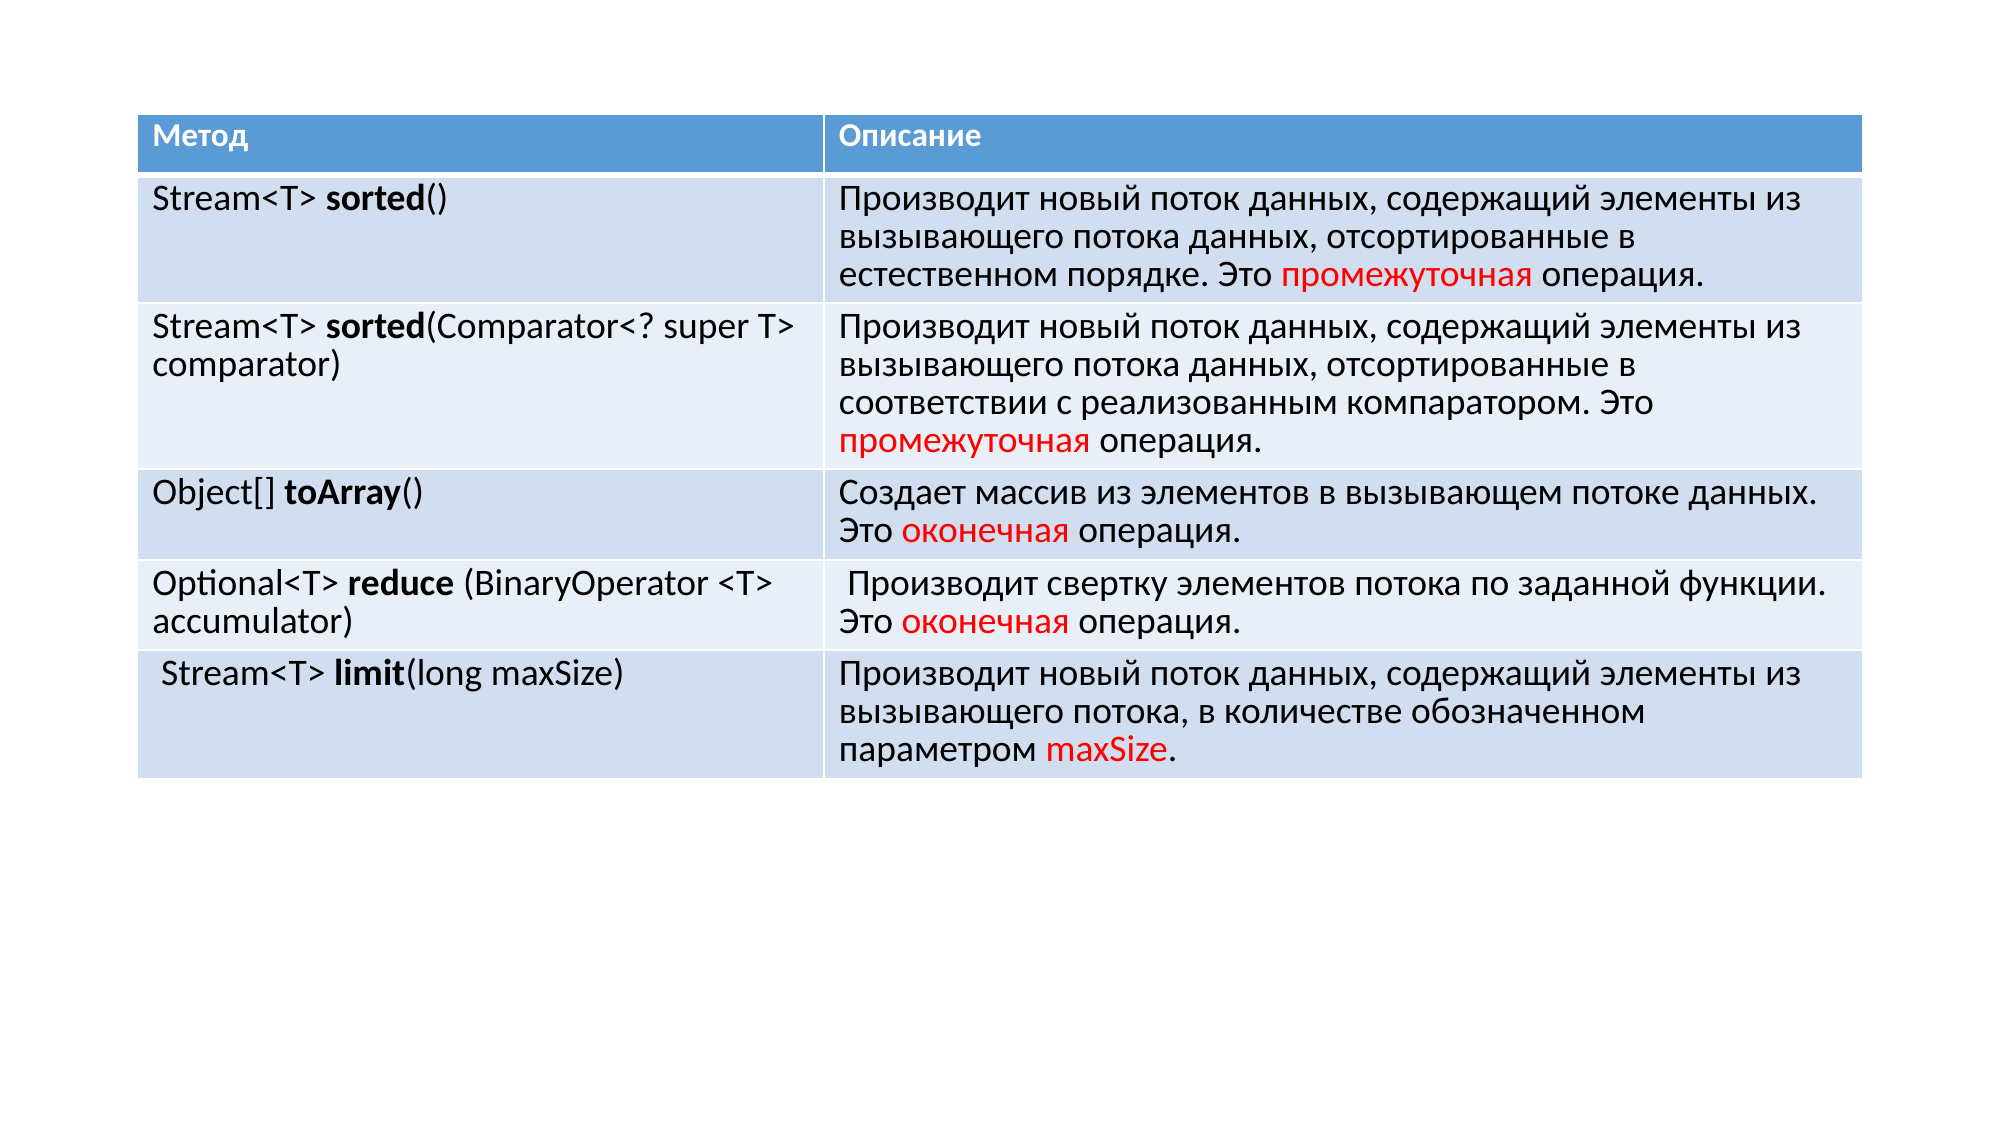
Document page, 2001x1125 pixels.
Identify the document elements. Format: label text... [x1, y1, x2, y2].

table_cell Optional<T> reduce (BinaryOperator <T> accumulator) [138, 561, 823, 649]
table_cell Производит новый поток данных, содержащий элементы из вызывающего потока, в количестве обозначенном параметром maxSize. [825, 651, 1862, 778]
table_header Метод [138, 115, 823, 172]
table_cell Производит свертку элементов потока по заданной функции. Это оконечная операция. [825, 561, 1862, 649]
table_cell Object[] toArray() [138, 470, 823, 559]
table_cell Создает массив из элементов в вызывающем потоке данных. Это оконечная операция. [825, 470, 1862, 559]
table_cell Производит новый поток данных, содержащий элементы из вызывающего потока данных, отсортированные в естественном порядке. Это промежуточная операция. [825, 178, 1862, 302]
table_cell Stream<T> sorted(Comparator<? super T> comparator) [138, 304, 823, 468]
table_cell Производит новый поток данных, содержащий элементы из вызывающего потока данных, отсортированные в соответствии с реализованным компаратором. Это промежуточная операция. [825, 304, 1862, 468]
table_cell Stream<T> sorted() [138, 178, 823, 302]
table_header Описание [825, 115, 1862, 172]
table_cell Stream<T> limit(long maxSize) [138, 651, 823, 778]
